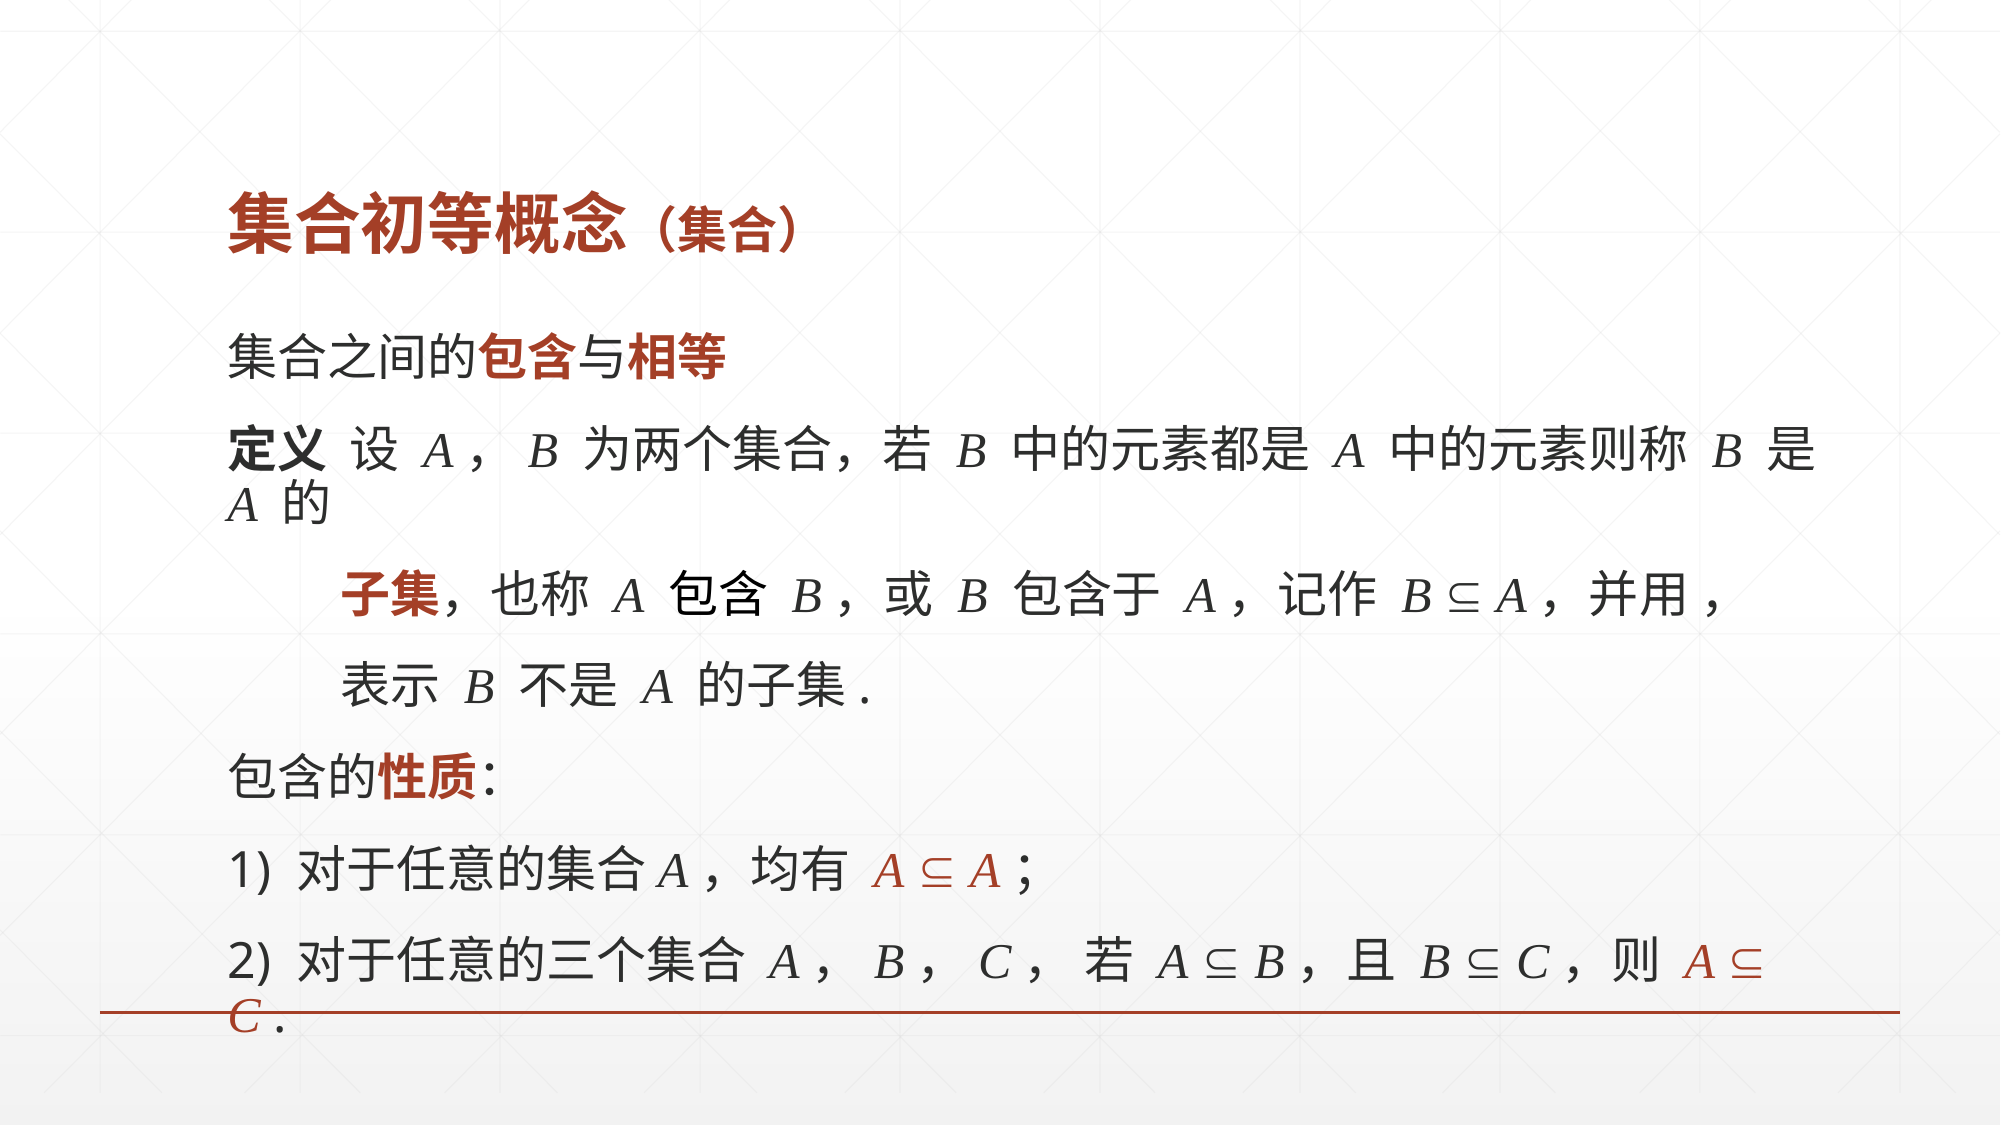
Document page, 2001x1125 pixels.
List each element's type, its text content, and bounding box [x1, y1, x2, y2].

title 集合初等概念（集合） [212, 82, 1788, 271]
